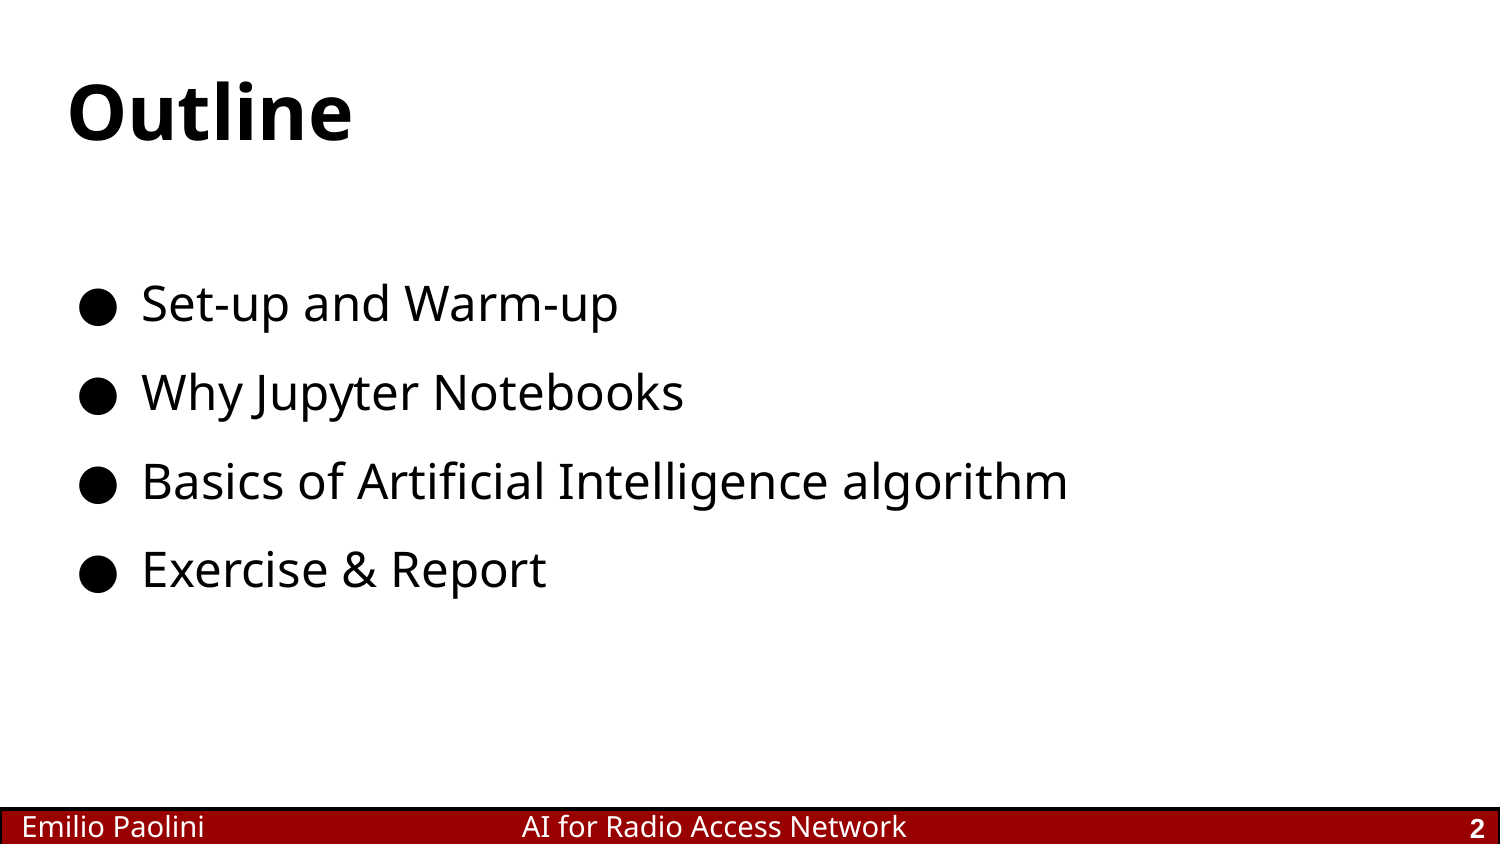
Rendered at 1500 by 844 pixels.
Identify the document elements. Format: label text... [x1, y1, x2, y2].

title Set-up and Warm-up Why Jupyter Notebooks Basics of Artificial Intelligence algorithm Exercise & Report [51, 227, 1449, 617]
slide_number 2 [1454, 808, 1500, 844]
title Outline [51, 40, 1449, 179]
